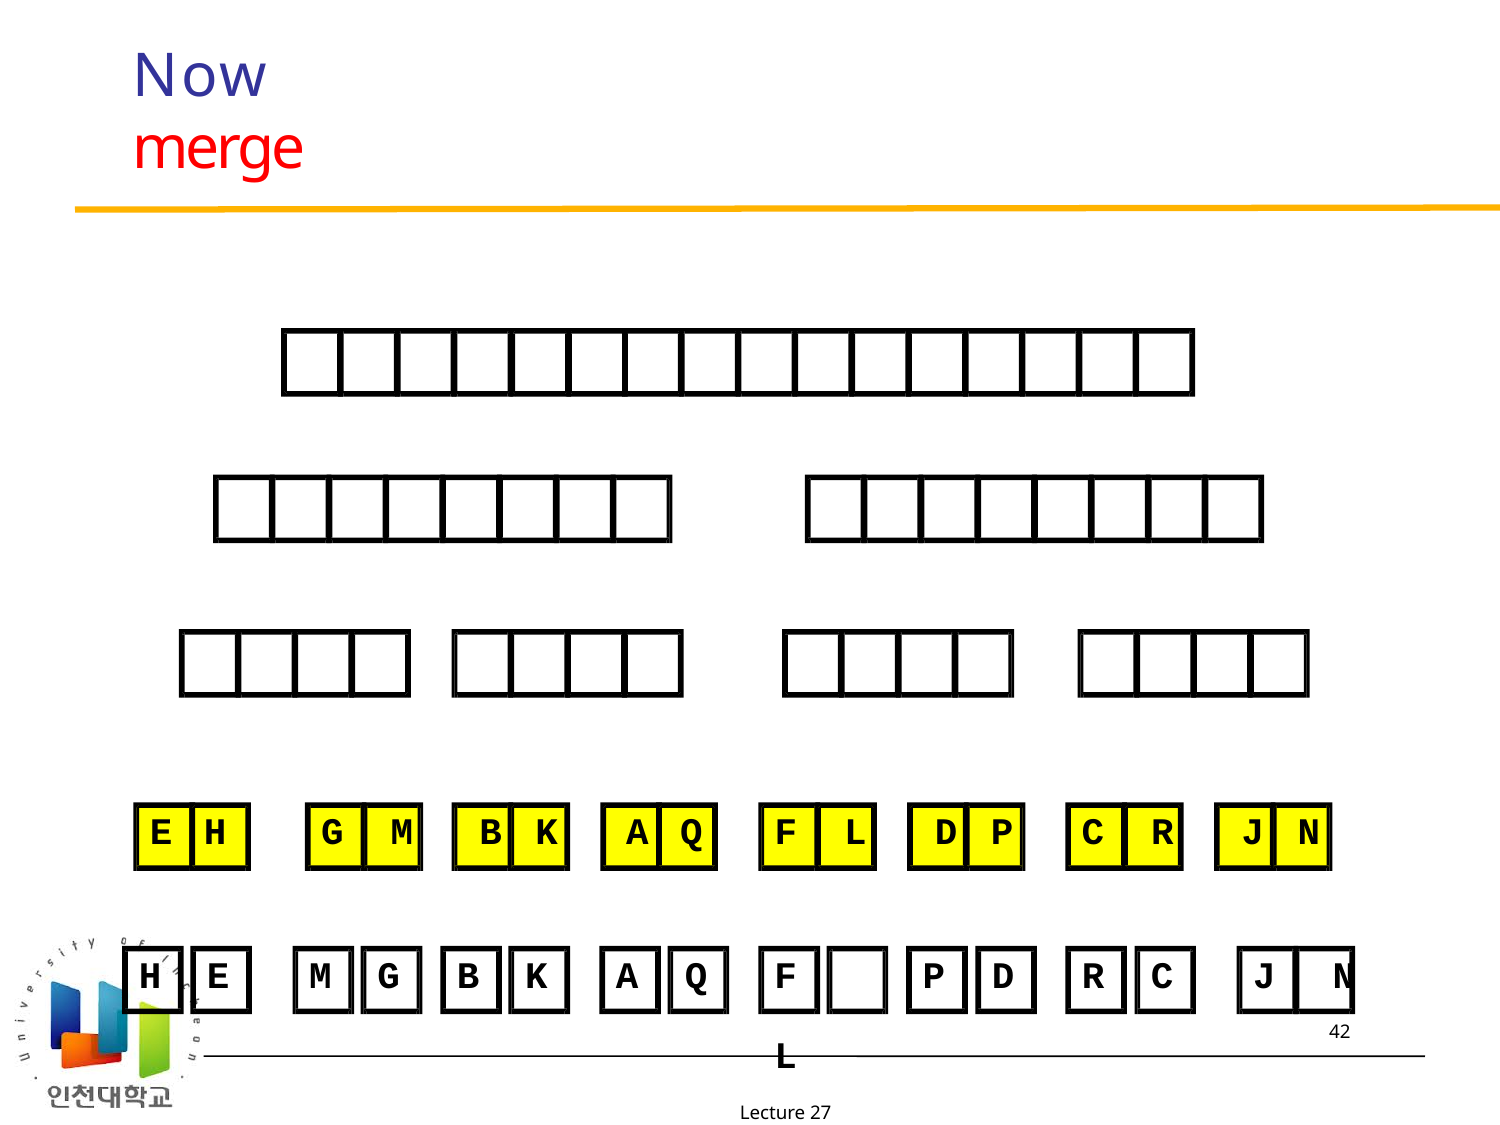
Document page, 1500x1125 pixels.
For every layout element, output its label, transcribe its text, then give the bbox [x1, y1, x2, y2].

text_box [765, 853, 814, 865]
text_box [1248, 629, 1310, 698]
text_box [906, 328, 968, 397]
text_box [332, 474, 383, 544]
text_box [178, 629, 235, 698]
text_box [400, 328, 451, 397]
text_box F L D P [761, 805, 1023, 853]
text_box [1089, 474, 1151, 544]
text_box [826, 945, 889, 1015]
text_box [508, 945, 571, 1015]
text_box [122, 945, 184, 1015]
text_box [1071, 853, 1121, 865]
text_box [1236, 945, 1293, 1015]
text_box [667, 945, 730, 1015]
text_box [600, 853, 656, 871]
text_box A [613, 955, 641, 996]
text_box [758, 802, 815, 871]
text_box [662, 853, 712, 865]
text_box [1037, 474, 1089, 544]
text_box [571, 629, 622, 698]
text_box [839, 629, 901, 698]
text_box [1151, 474, 1202, 544]
text_box [1220, 853, 1269, 865]
text_box [440, 945, 502, 1015]
picture [14, 937, 200, 1108]
text_box [508, 629, 571, 698]
text_box [349, 629, 411, 698]
text_box [975, 945, 1037, 1015]
text_box [599, 945, 661, 1015]
text_box [383, 474, 446, 544]
text_box C [1149, 955, 1176, 996]
text_box [610, 474, 673, 544]
text_box [196, 853, 245, 865]
text_box [924, 474, 975, 544]
text_box P [920, 955, 948, 996]
text_box [213, 474, 269, 544]
text_box [782, 629, 839, 698]
text_box [304, 802, 361, 871]
text_box [360, 945, 423, 1015]
text_box R [1079, 955, 1107, 996]
text_box [1202, 474, 1265, 544]
text_box [821, 853, 871, 865]
text_box G [375, 955, 402, 996]
text_box [451, 629, 508, 698]
text_box [1214, 853, 1270, 871]
text_box [361, 853, 424, 871]
text_box [1133, 328, 1196, 397]
text_box [140, 853, 189, 865]
text_box [133, 802, 189, 871]
text_box [907, 853, 964, 871]
text_box N 42 [1325, 955, 1358, 1043]
text_box B [454, 955, 482, 996]
text_box [1277, 853, 1326, 865]
text_box [311, 853, 360, 865]
text_box C R J N [1068, 805, 1330, 853]
text_box [1019, 328, 1076, 397]
text_box [1065, 945, 1127, 1015]
text_box [451, 328, 514, 397]
text_box Q [683, 955, 710, 996]
text_box [970, 853, 1019, 865]
text_box [281, 328, 338, 397]
text_box [368, 853, 417, 865]
text_box [741, 328, 792, 397]
text_box [678, 328, 741, 397]
text_box K [523, 955, 550, 996]
text_box [189, 802, 251, 871]
text_box [1293, 945, 1356, 1015]
text_box [559, 474, 610, 544]
text_box [968, 328, 1019, 397]
text_box [1065, 802, 1122, 871]
text_box [607, 853, 656, 865]
text_box [235, 629, 298, 698]
text_box [1128, 853, 1177, 865]
text_box [815, 853, 877, 871]
text_box [515, 853, 564, 865]
title Now merge [130, 0, 431, 181]
text_box [446, 474, 497, 544]
text_box E [204, 955, 232, 996]
text_box [804, 474, 861, 544]
text_box [1122, 853, 1184, 871]
text_box [964, 802, 1026, 871]
text_box [792, 328, 849, 397]
text_box [1134, 945, 1196, 1015]
text_box [1134, 629, 1196, 698]
text_box [622, 629, 684, 698]
text_box [497, 474, 559, 544]
text_box [1076, 328, 1133, 397]
text_box [901, 629, 952, 698]
text_box D [989, 955, 1017, 996]
text_box [975, 474, 1037, 544]
text_box J [1251, 955, 1278, 996]
text_box [758, 945, 821, 955]
text_box [622, 328, 678, 397]
text_box H [136, 955, 164, 996]
text_box [906, 945, 968, 1015]
text_box [1270, 802, 1333, 871]
text_box [508, 853, 571, 871]
text_box [458, 853, 507, 865]
text_box [952, 629, 1015, 698]
picture [196, 952, 200, 1008]
text_box [1077, 629, 1134, 698]
text_box [338, 328, 400, 397]
text_box [913, 853, 962, 865]
text_box [656, 802, 718, 871]
text_box [1196, 629, 1248, 698]
text_box E H [136, 805, 249, 853]
text_box [292, 945, 355, 1015]
text_box [269, 474, 332, 544]
text_box [514, 328, 566, 397]
text_box G M B K A Q [307, 805, 715, 853]
text_box [298, 629, 349, 698]
text_box M [307, 955, 334, 996]
text_box [849, 328, 906, 397]
text_box [190, 945, 252, 1015]
text_box F L Lecture 27 [737, 955, 868, 1124]
text_box [861, 474, 924, 544]
text_box [451, 853, 508, 871]
text_box [566, 328, 622, 397]
